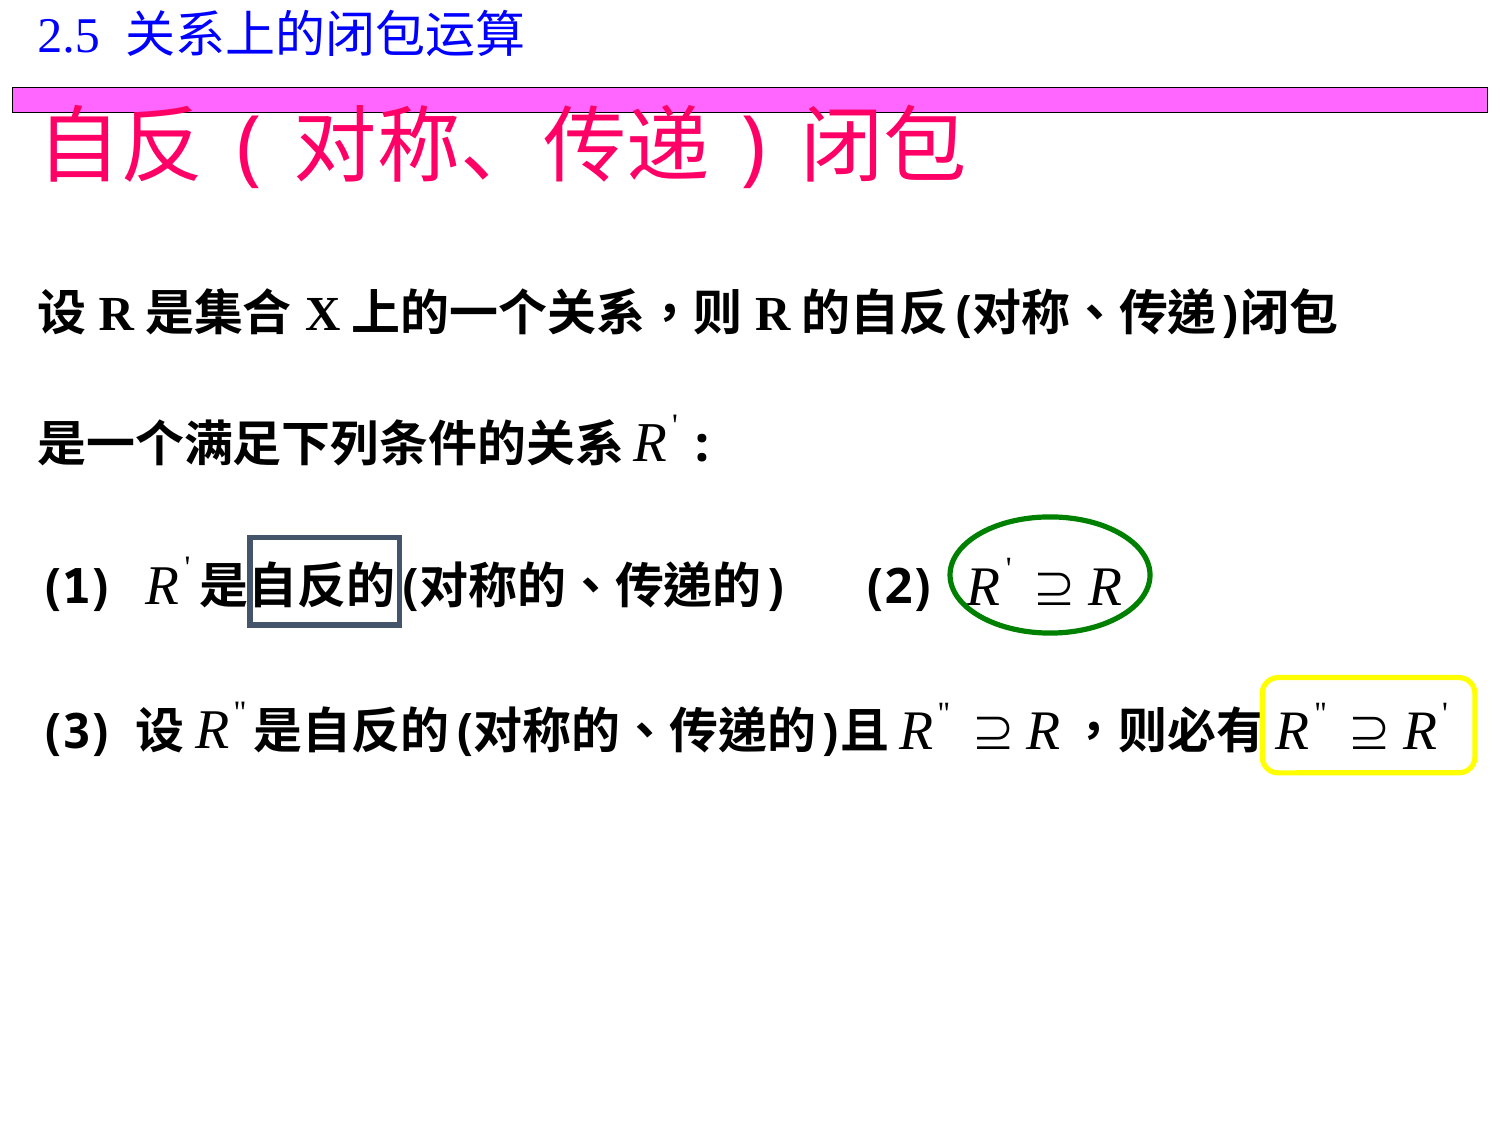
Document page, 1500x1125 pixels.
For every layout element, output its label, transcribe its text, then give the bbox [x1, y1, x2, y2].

text_box [12, 87, 22, 113]
text_box [1000, 87, 1488, 113]
text_box [1461, 677, 1476, 773]
text_box 自反(对称、传递)闭包 [22, 84, 1000, 201]
text_box 2.5 关系上的闭包运算 [22, 0, 550, 71]
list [37, 258, 1461, 800]
